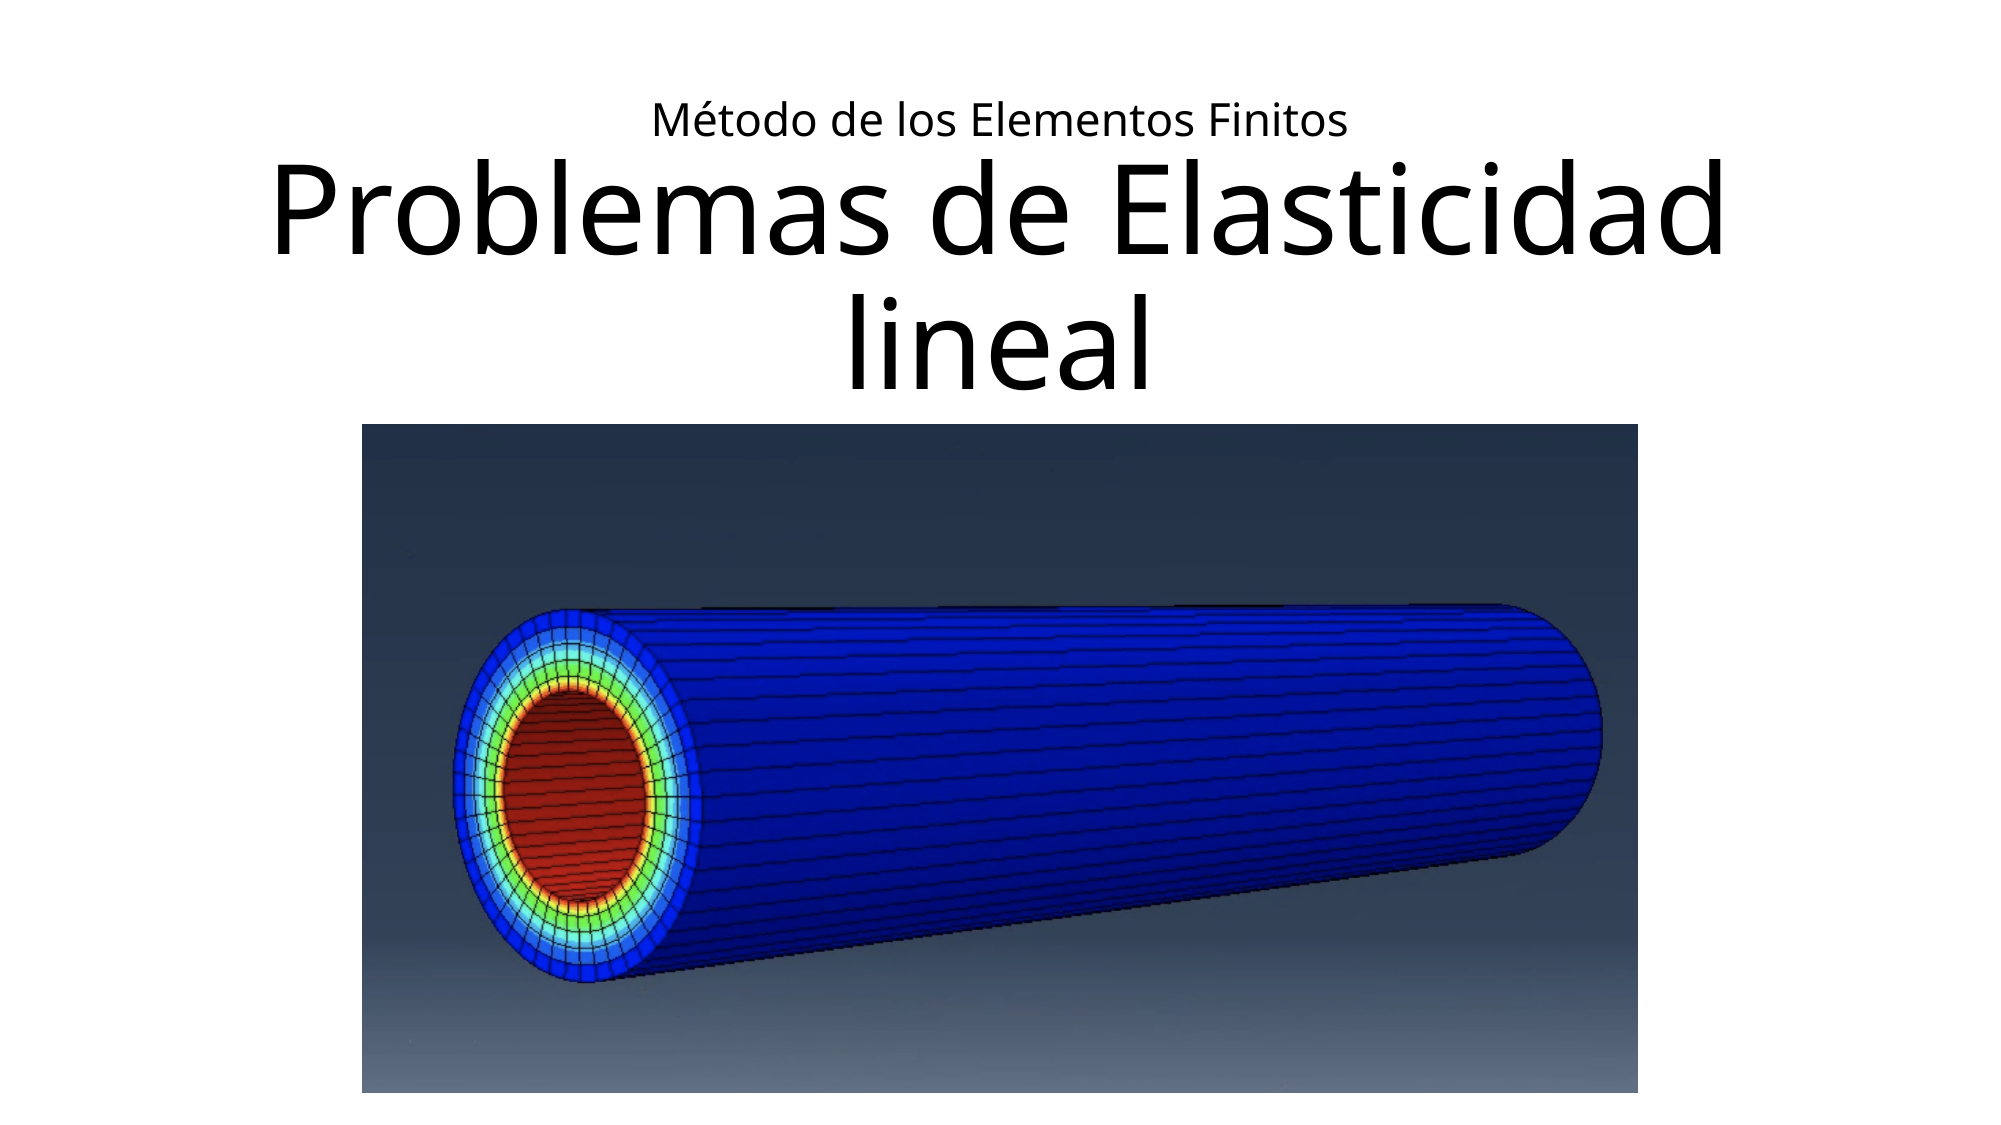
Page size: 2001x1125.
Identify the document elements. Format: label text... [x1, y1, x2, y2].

picture [362, 424, 1638, 1093]
title Método de los Elementos Finitos Problemas de Elasticidad lineal [249, 32, 1750, 424]
